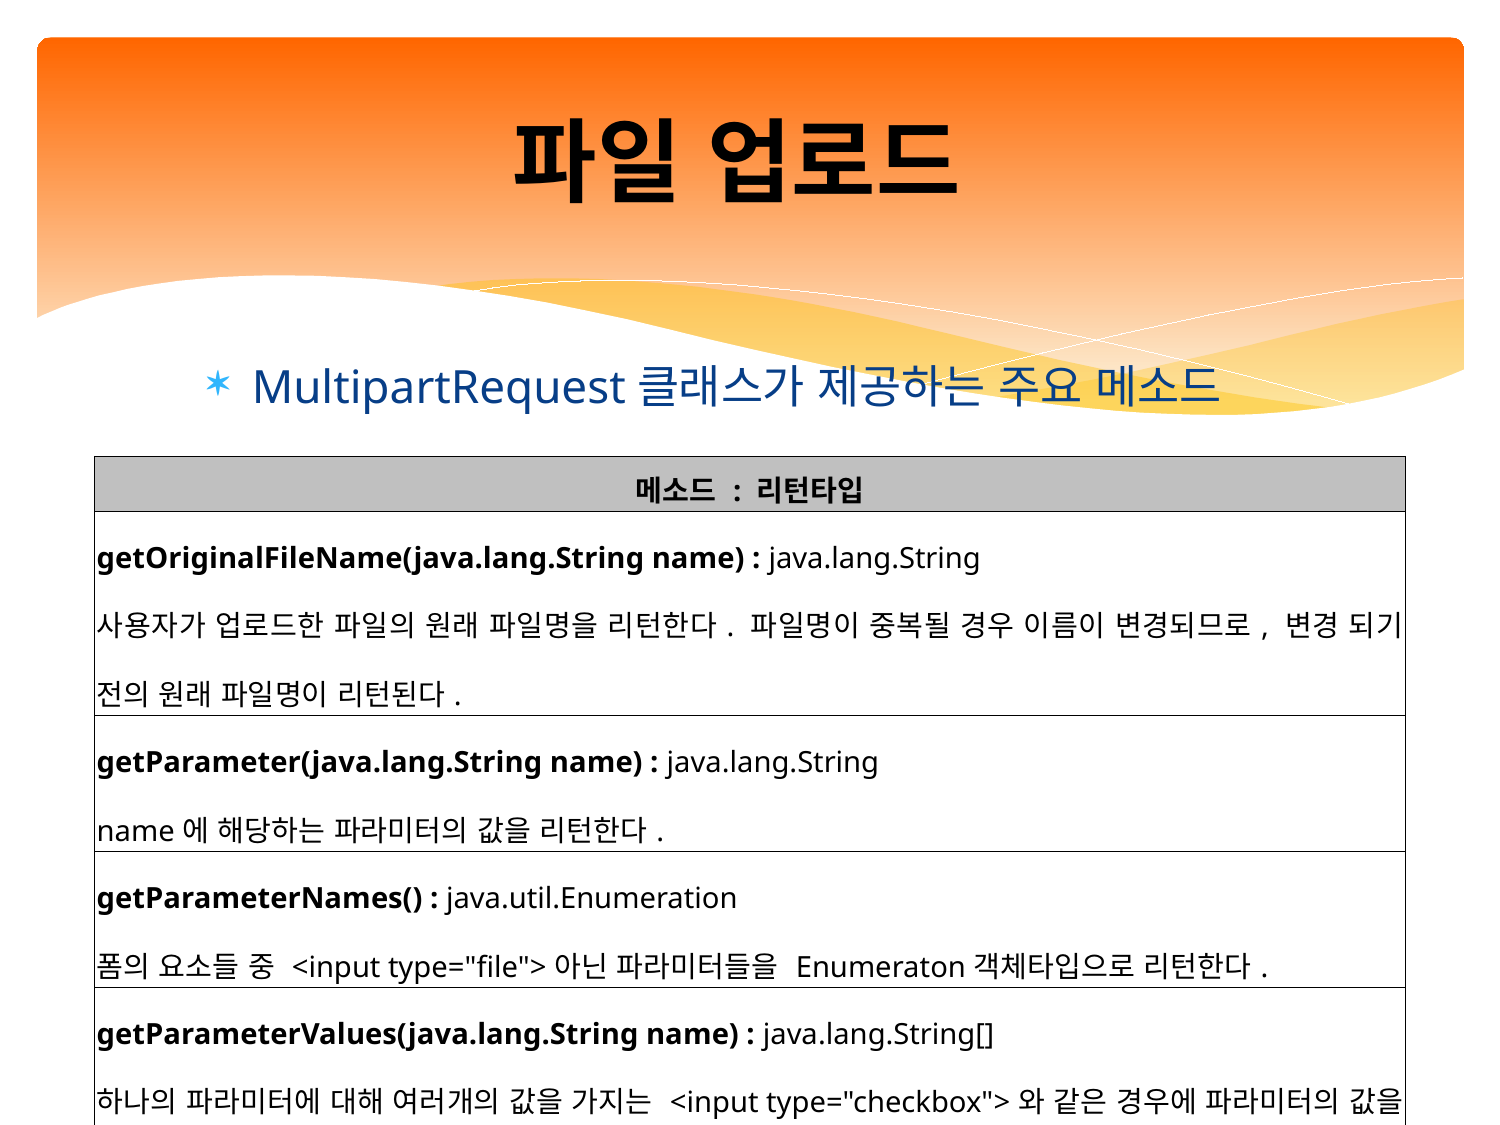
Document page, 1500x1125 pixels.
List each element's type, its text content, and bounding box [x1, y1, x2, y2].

table_cell getOriginalFileName(java.lang.String name) : java.lang.String 사용자가 업로드한 파일의 원래 파일명을 리턴한다. 파일명이 중복될 경우 이름이 변경되므로, 변경 되기 전의 원래 파일명이 리턴된다. [95, 512, 1405, 715]
table_cell getParameter(java.lang.String name) : java.lang.String name에 해당하는 파라미터의 값을 리턴한다. [95, 716, 1405, 851]
title 파일 업로드 [75, 75, 1425, 261]
table_cell getParameterValues(java.lang.String name) : java.lang.String[] 하나의 파라미터에 대해 여러개의 값을 가지는 <input type="checkbox">와 같은 경우에 파라미터의 값을 얻어내기 위해 사용된다. [95, 988, 1405, 1125]
text_box [0, 0, 1500, 75]
table_header 메소드 : 리턴타입 [95, 457, 1405, 511]
list MultipartRequest클래스가 제공하는 주요 메소드 [142, 349, 1358, 456]
table_cell getParameterNames() : java.util.Enumeration 폼의 요소들 중 <input type="file">아닌 파라미터들을 Enumeraton객체타입으로 리턴한다. [95, 852, 1405, 987]
